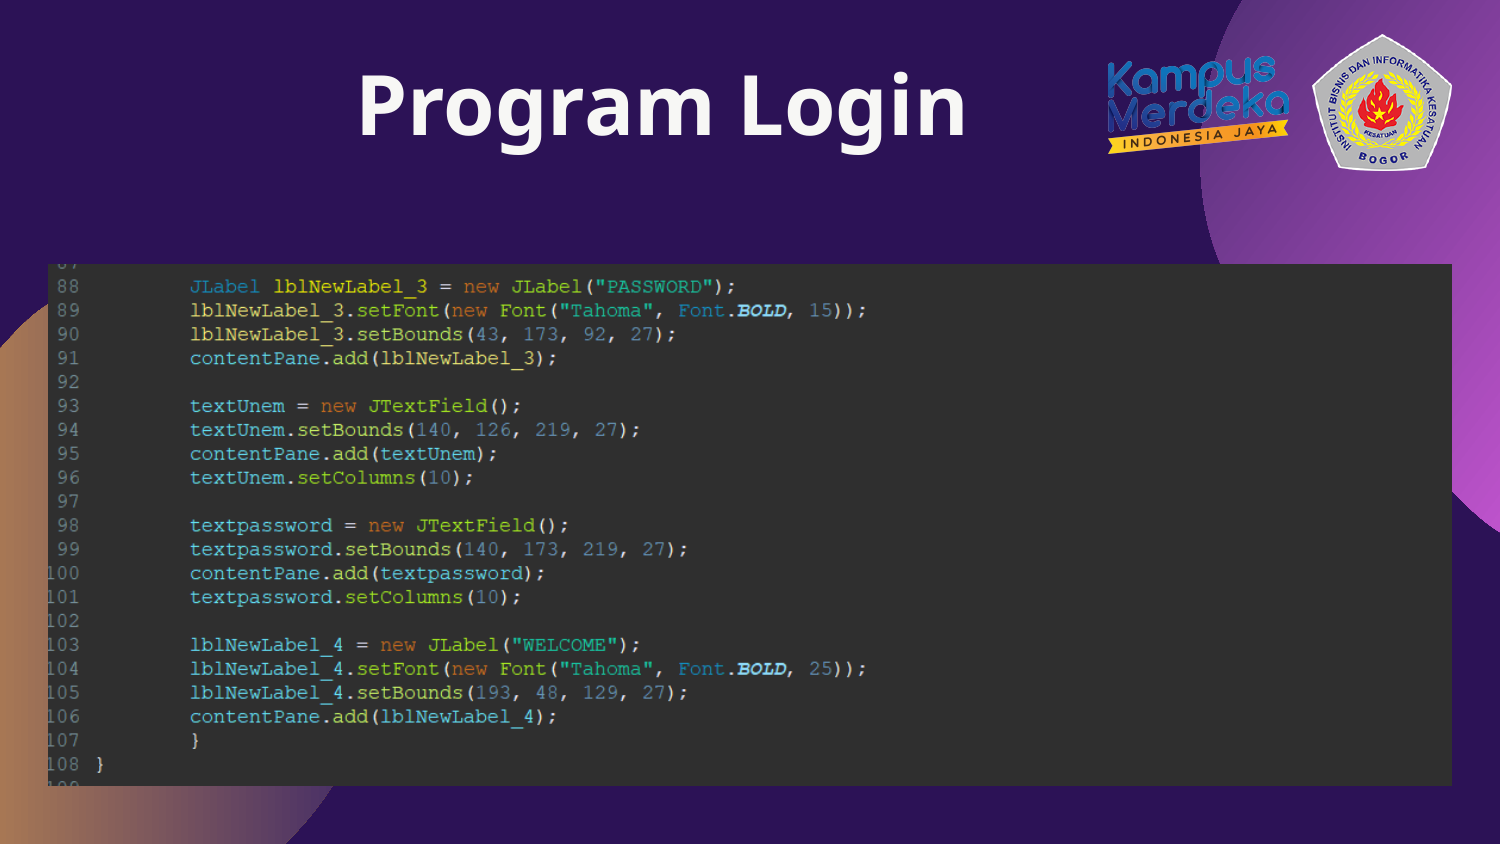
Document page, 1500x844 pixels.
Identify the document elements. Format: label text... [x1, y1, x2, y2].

picture [47, 264, 1453, 786]
text_box Program Login [340, 44, 1054, 160]
picture [1312, 34, 1452, 171]
picture [1108, 56, 1289, 154]
